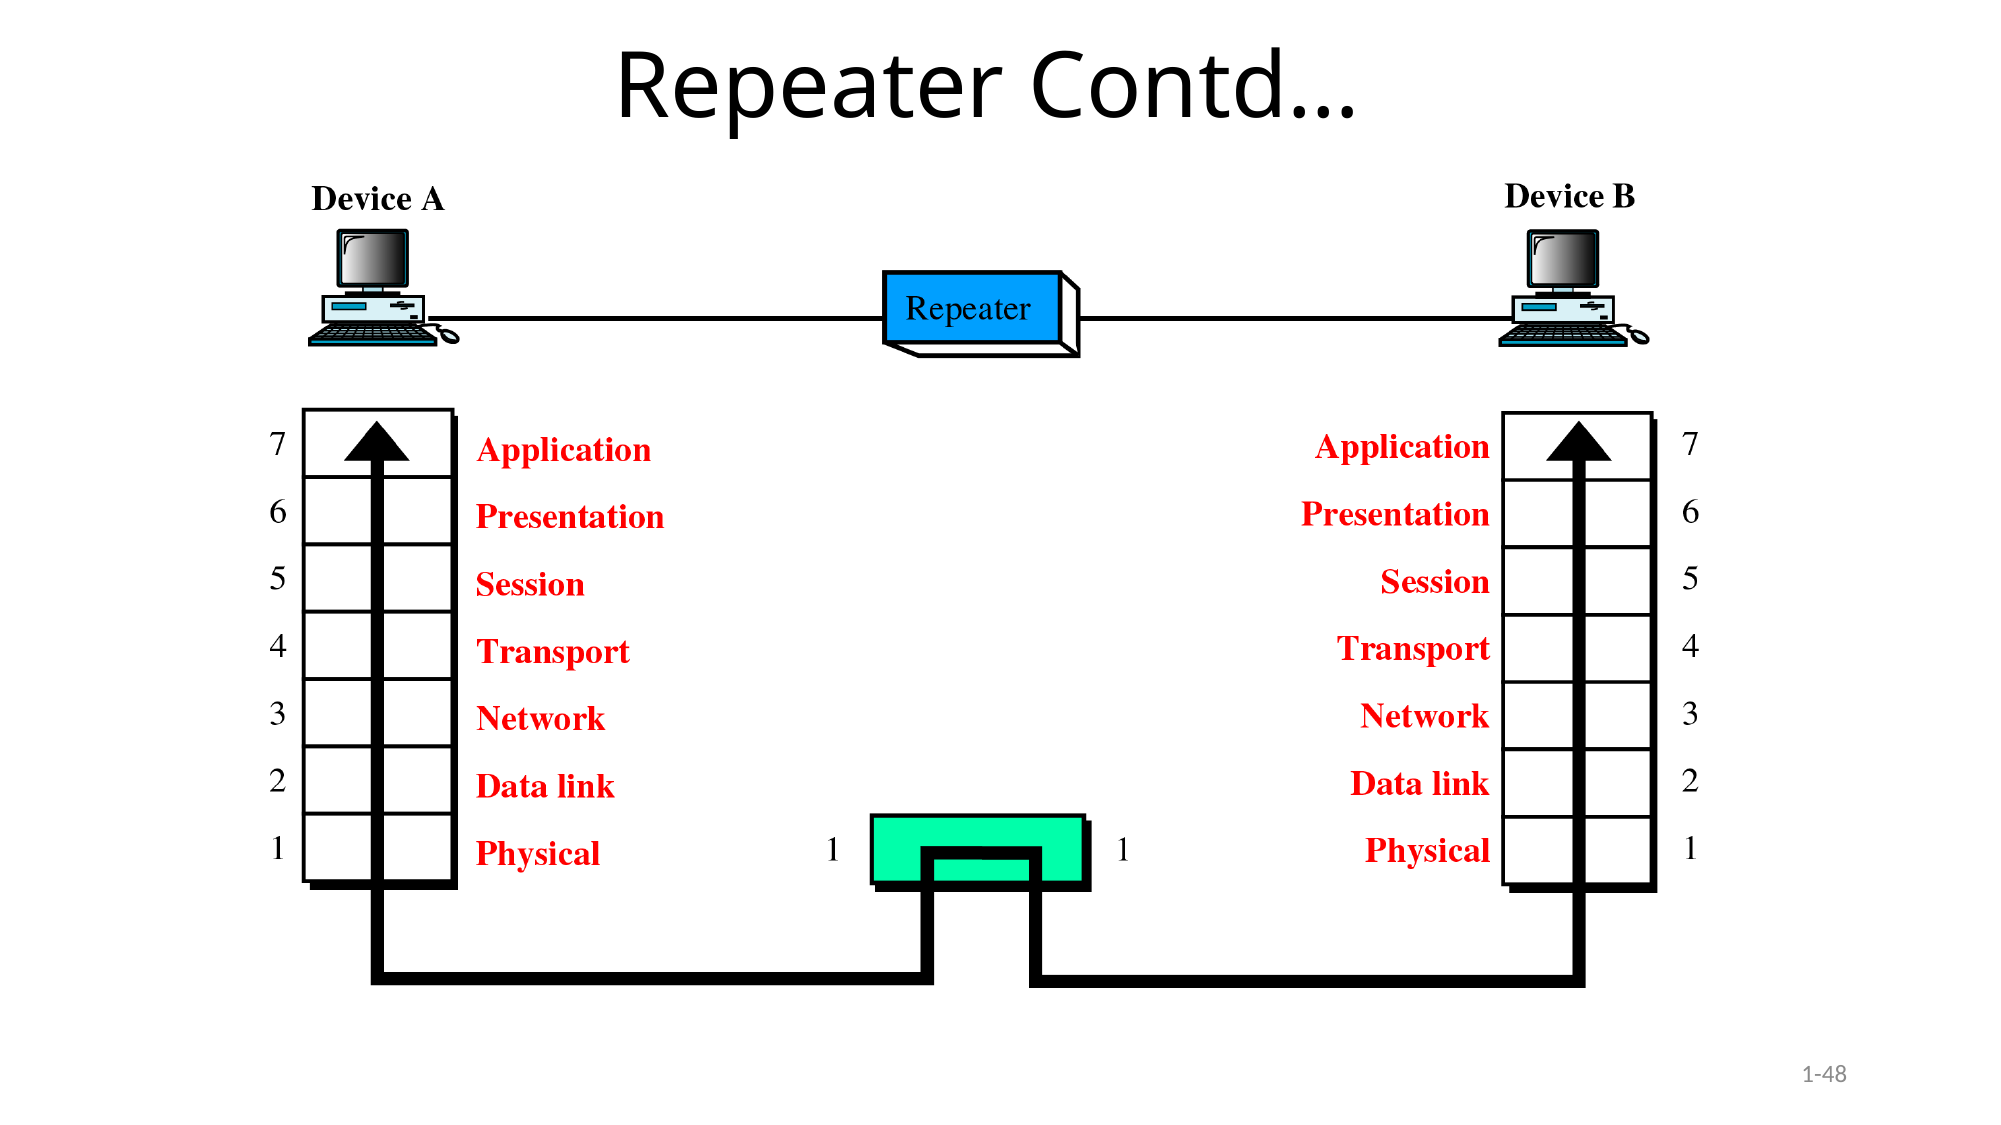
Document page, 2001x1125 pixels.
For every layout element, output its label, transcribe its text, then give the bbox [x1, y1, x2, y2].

title Repeater Contd… [350, 24, 1625, 150]
slide_number 1-48 [1412, 1042, 1863, 1103]
picture [269, 174, 1700, 988]
